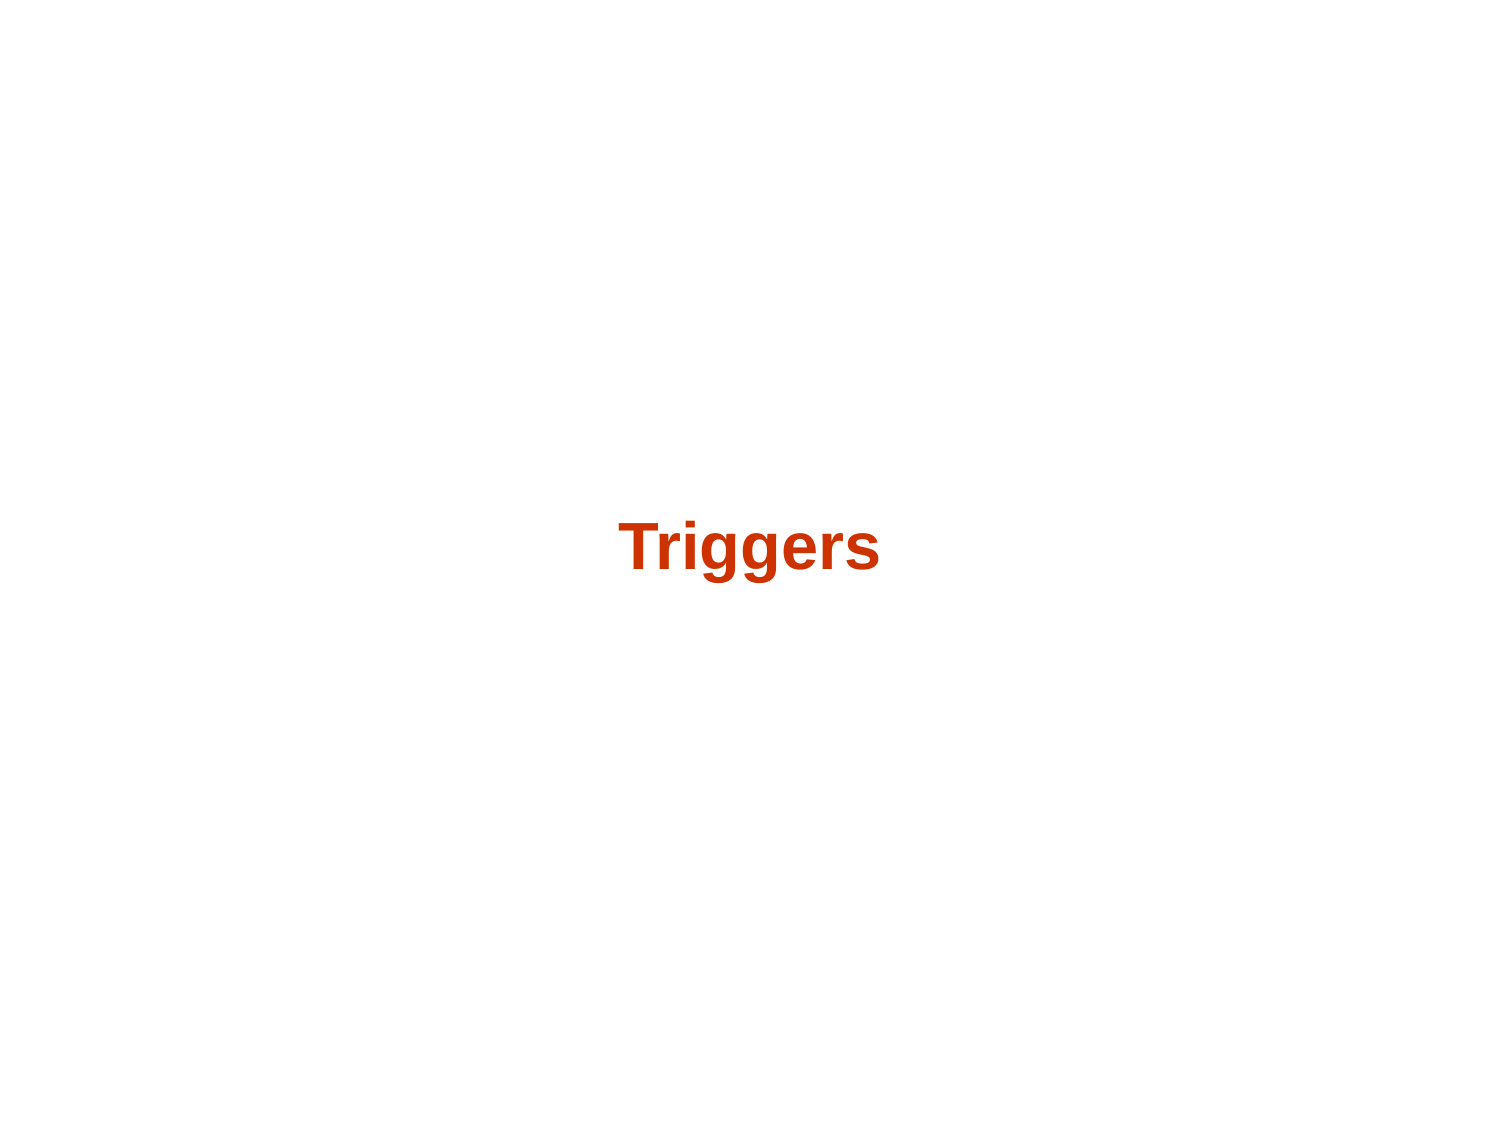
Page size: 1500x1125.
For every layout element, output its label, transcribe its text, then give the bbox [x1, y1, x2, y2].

title Triggers [112, 349, 1388, 591]
